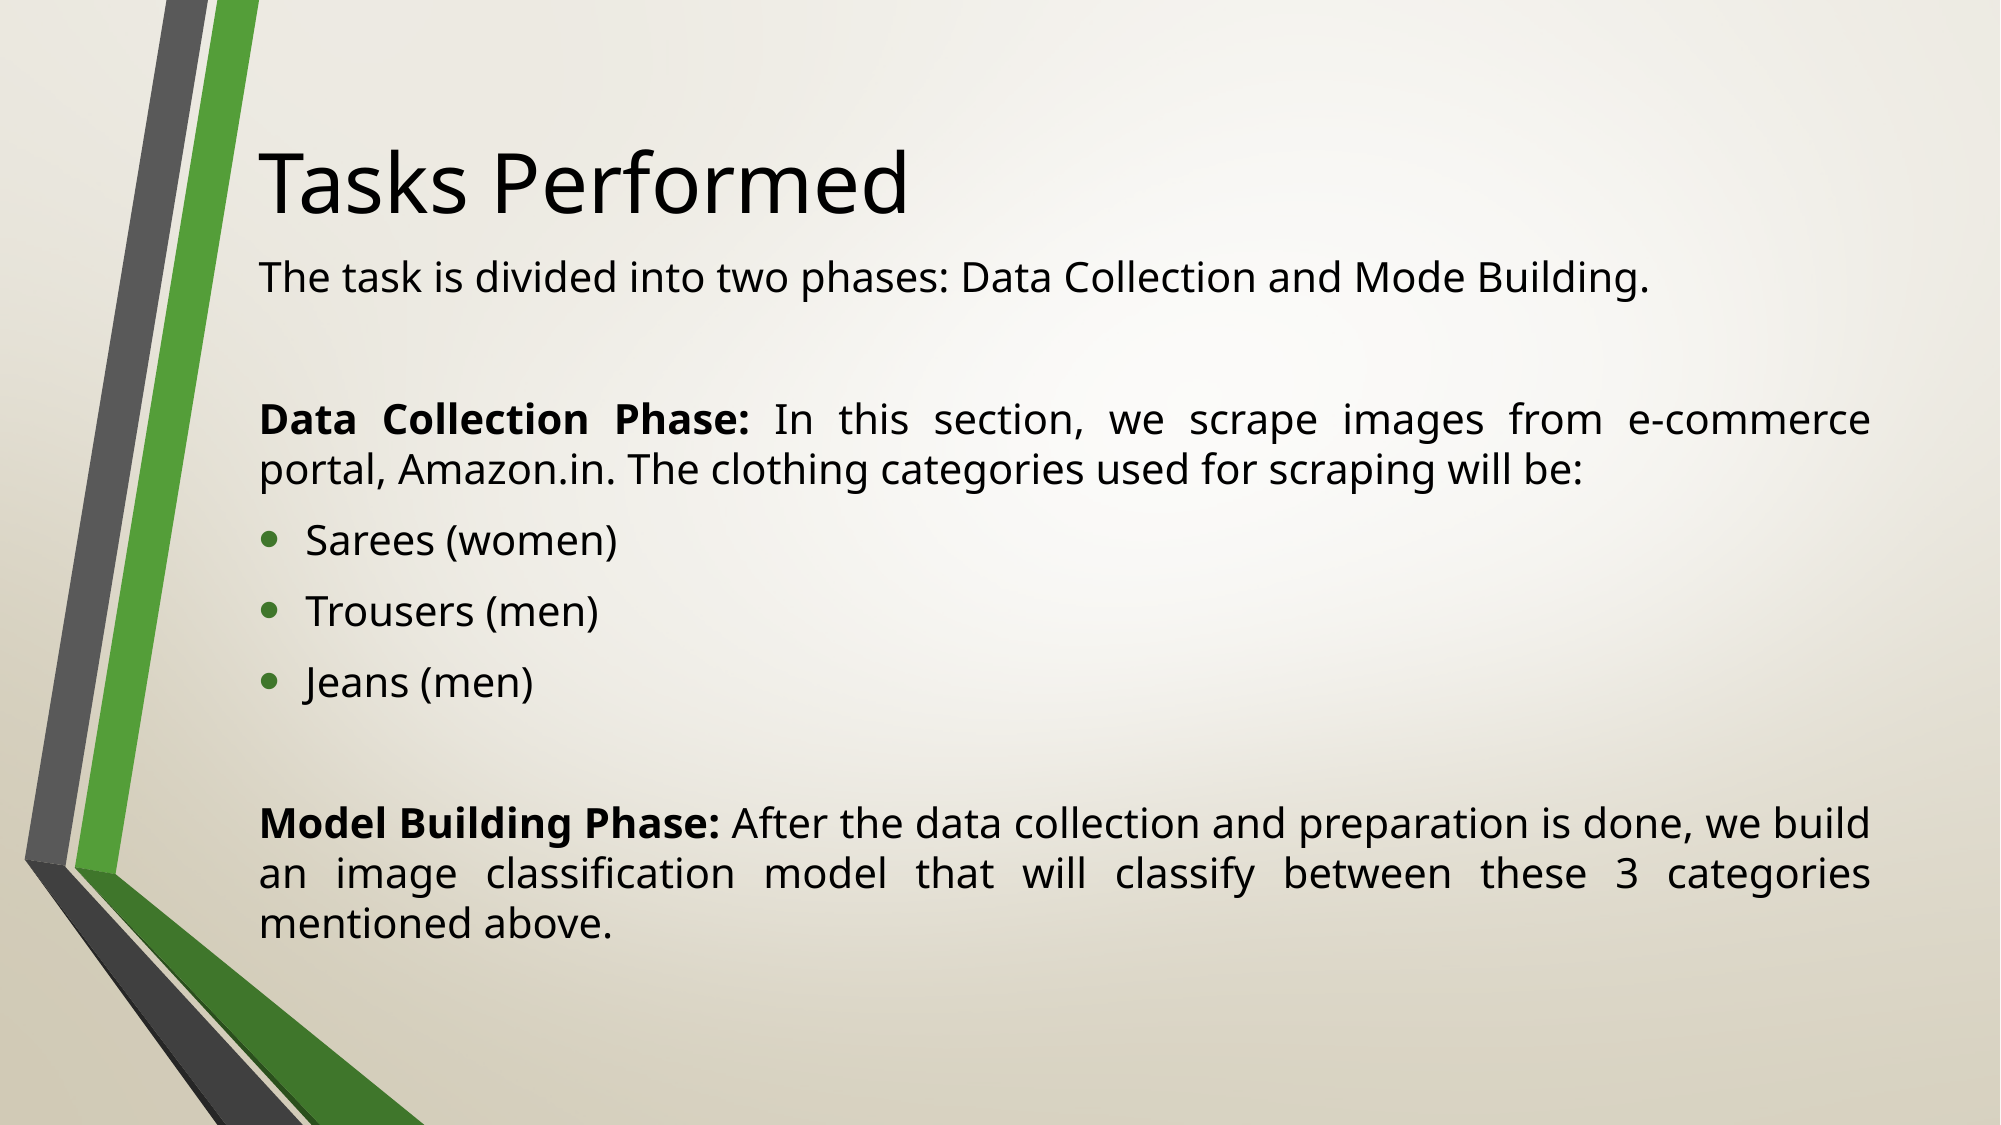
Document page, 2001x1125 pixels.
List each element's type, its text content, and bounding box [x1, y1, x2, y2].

title Tasks Performed [243, 112, 1887, 248]
list The task is divided into two phases: Data Collection and Mode Building. Data Collection Phase: In this section, we scrape images from e-commerce portal, Amazon.in. The clothing categories used for scraping will be: Sarees (women) Trousers (men) Jeans (men) Model Building Phase: After the data collection and preparation is done, we build an image classification model that will classify between these 3 categories mentioned above. [243, 248, 1887, 950]
